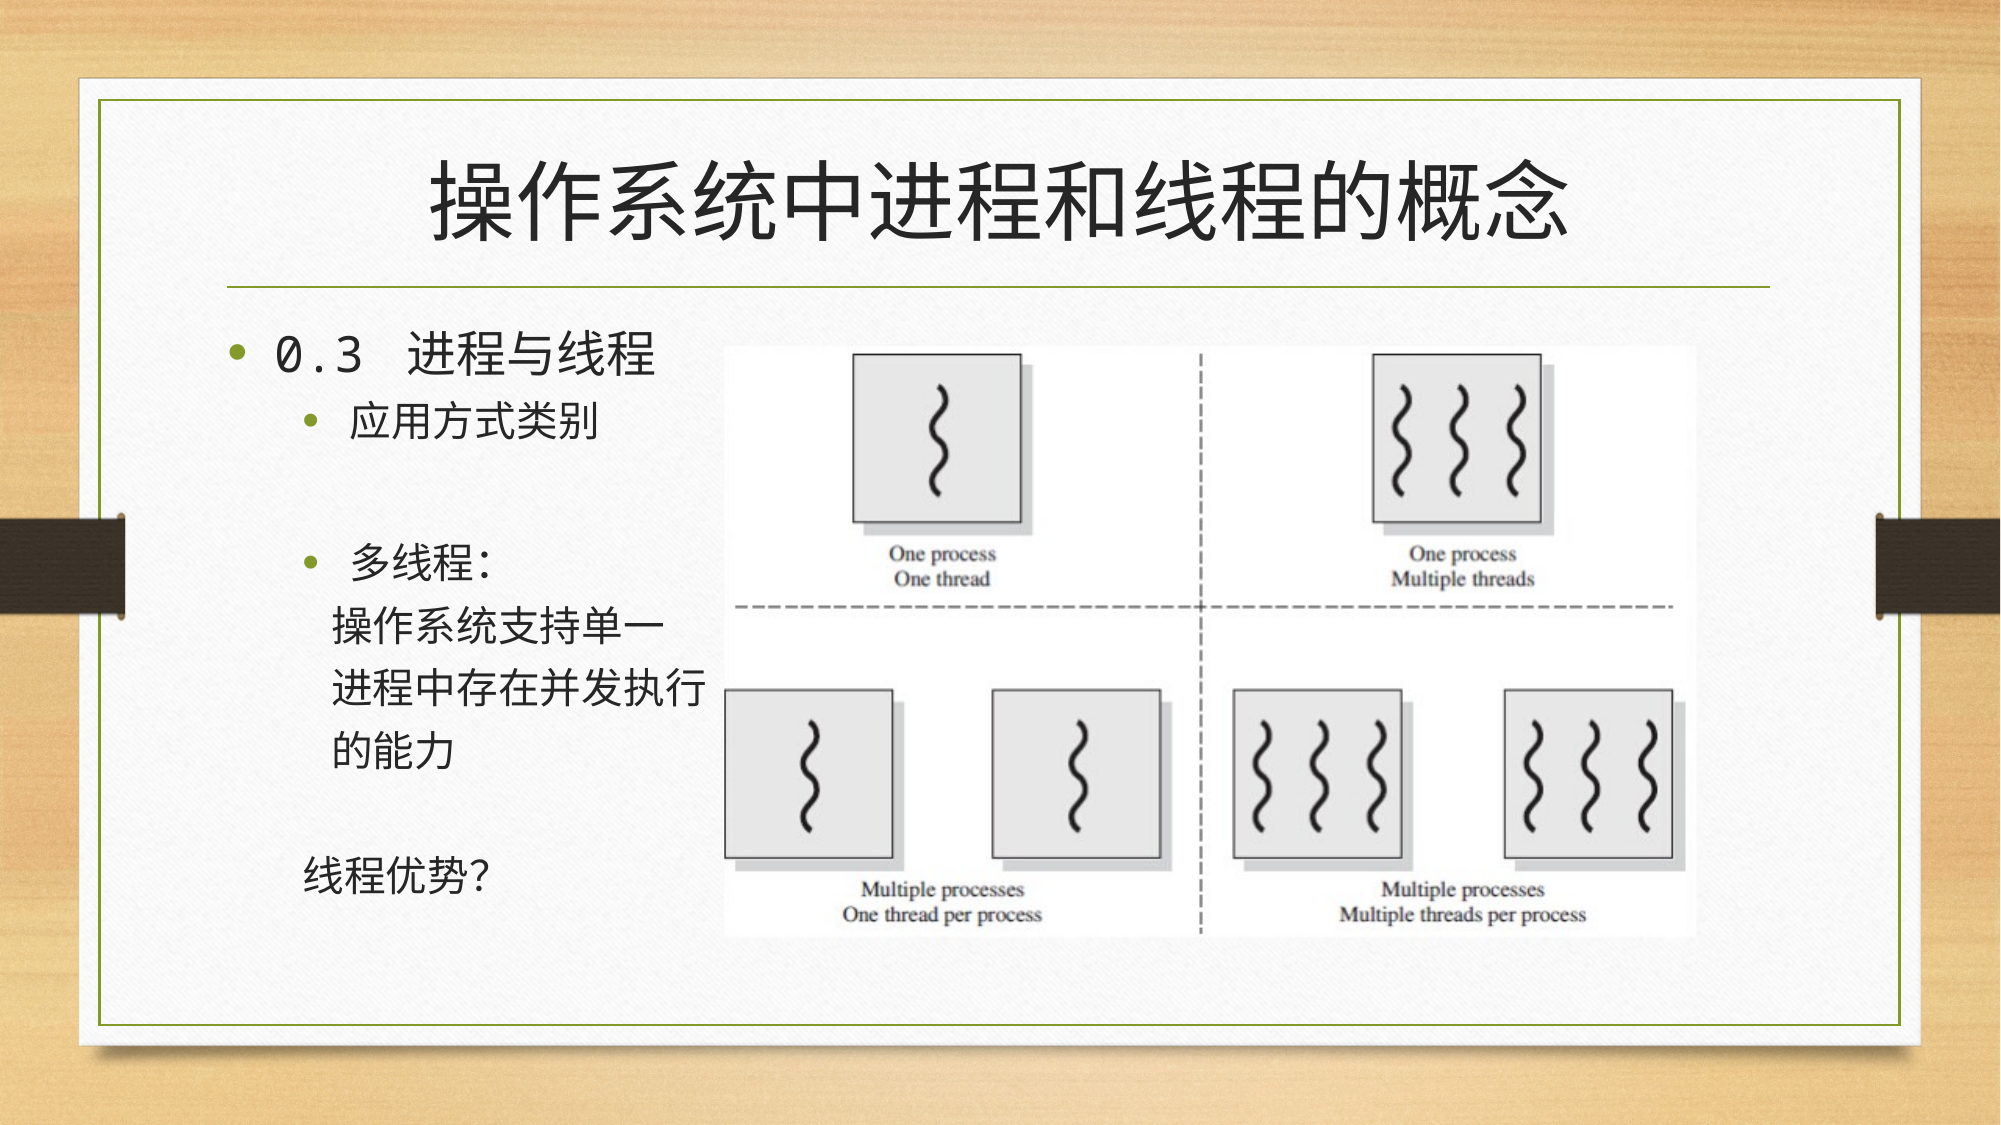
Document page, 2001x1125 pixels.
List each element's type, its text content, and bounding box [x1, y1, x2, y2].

picture [0, 0, 2001, 1125]
title 操作系统中进程和线程的概念 [212, 139, 1788, 260]
list 0.3 进程与线程 应用方式类别 多线程： 操作系统支持单一 进程中存在并发执行 的能力 线程优势？ [212, 314, 1788, 1006]
